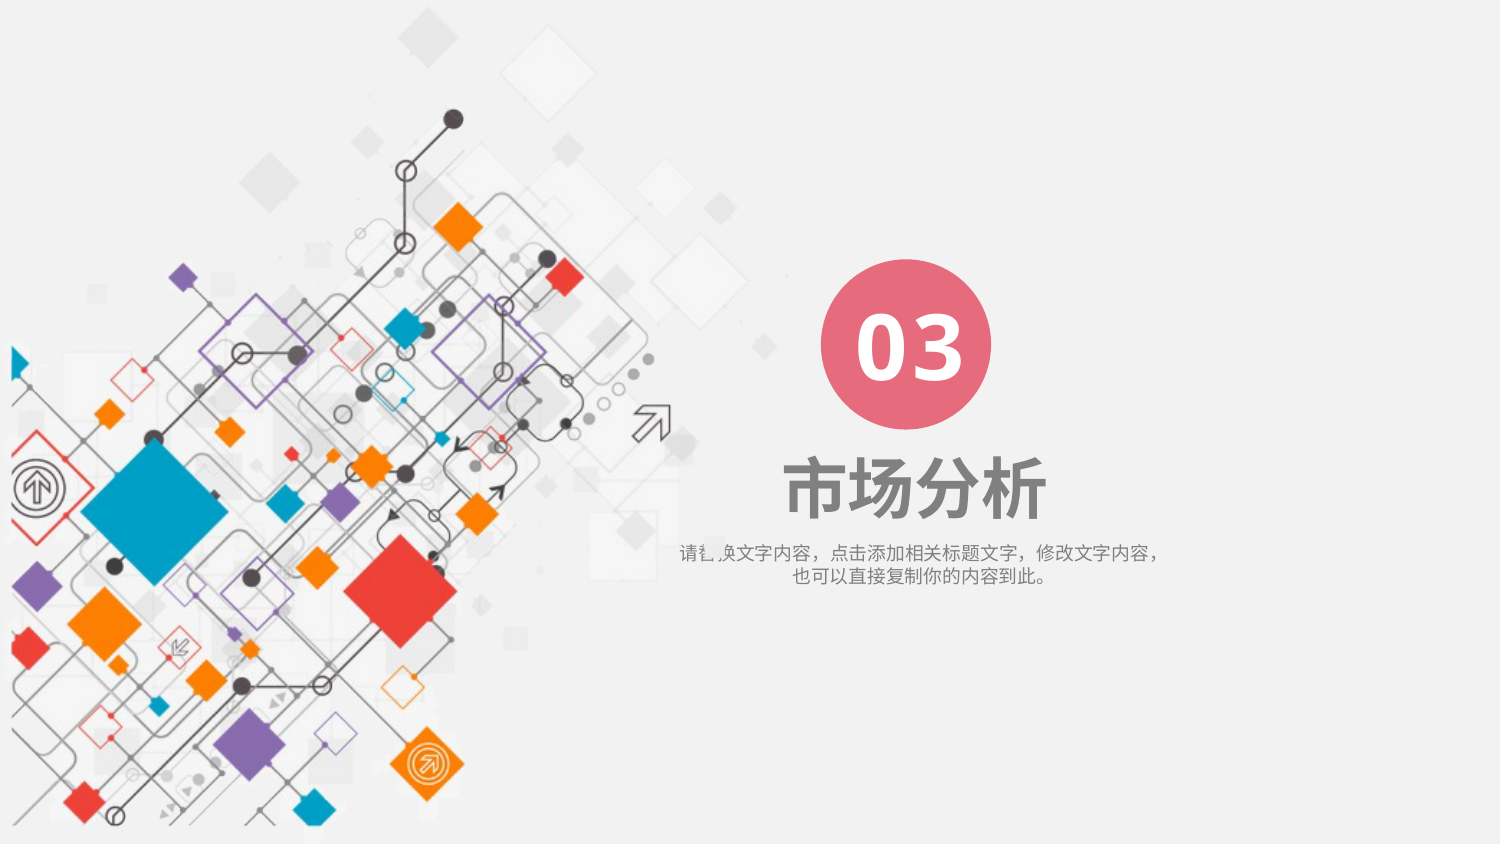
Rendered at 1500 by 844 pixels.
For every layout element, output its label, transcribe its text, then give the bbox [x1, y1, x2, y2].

text_box [874, 257, 967, 282]
picture [0, 0, 869, 844]
text_box 市场分析 [874, 446, 1243, 527]
text_box 请替换文字内容，点击添加相关标题文字，修改文字内容，也可以直接复制你的内容到此。 [874, 541, 1168, 587]
text_box [874, 404, 970, 432]
text_box 03 [874, 282, 1039, 404]
